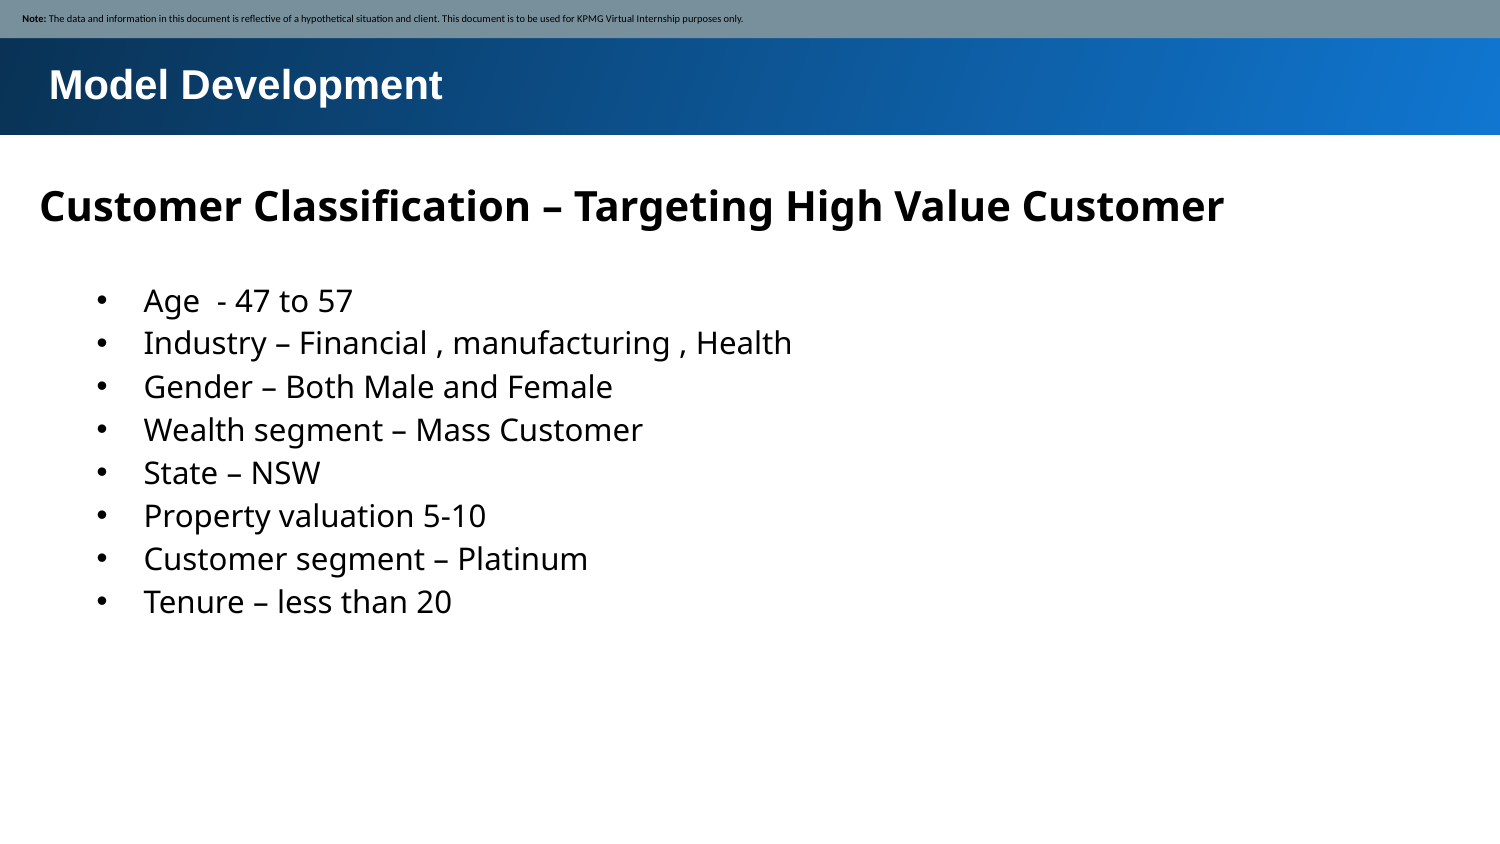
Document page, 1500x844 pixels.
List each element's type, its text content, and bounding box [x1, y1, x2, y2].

text_box Note: The data and information in this document is reflective of a hypothetical situation and client. This document is to be used for KPMG Virtual Internship purposes only. [0, 0, 1500, 39]
text_box Model Development [33, 43, 1439, 124]
text_box [0, 39, 1500, 135]
text_box Customer Classification – Targeting High Value Customer [24, 157, 1430, 245]
text_box Age - 47 to 57 Industry – Financial , manufacturing , Health Gender – Both Male and Female Wealth segment – Mass Customer State – NSW Property valuation 5-10 Customer segment – Platinum Tenure – less than 20 [81, 260, 1241, 678]
